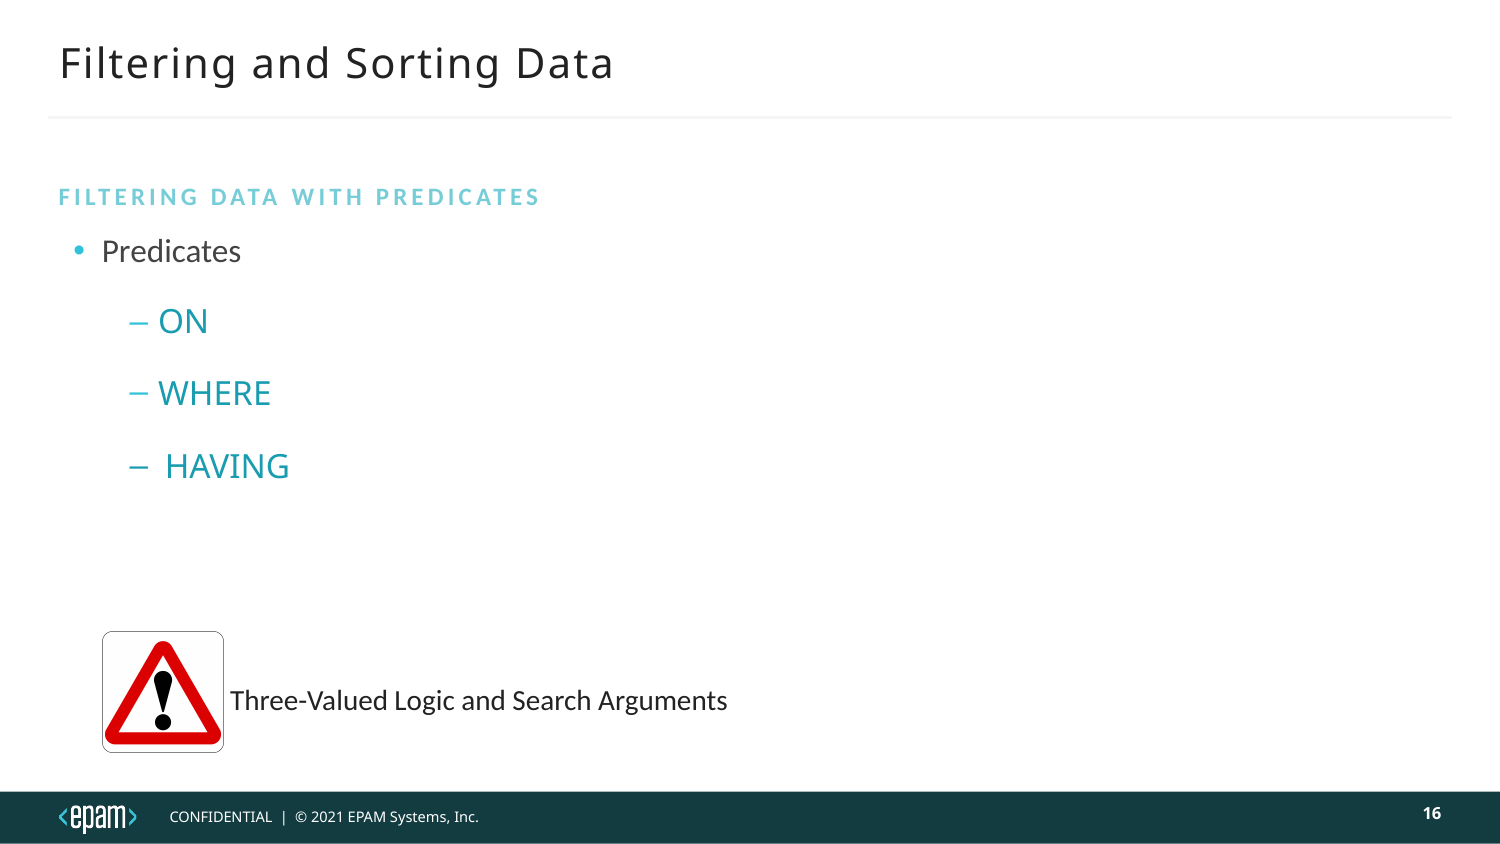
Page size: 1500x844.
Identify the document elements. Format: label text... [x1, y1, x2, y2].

picture [102, 631, 224, 753]
title Filtering and Sorting Data [59, 37, 1442, 87]
list Filtering Data with Predicates [58, 177, 1442, 234]
text_box Three-Valued Logic and Search Arguments [224, 670, 800, 724]
slide_number 16 [1216, 791, 1442, 844]
text_box Predicates ON WHERE HAVING [58, 234, 1340, 558]
